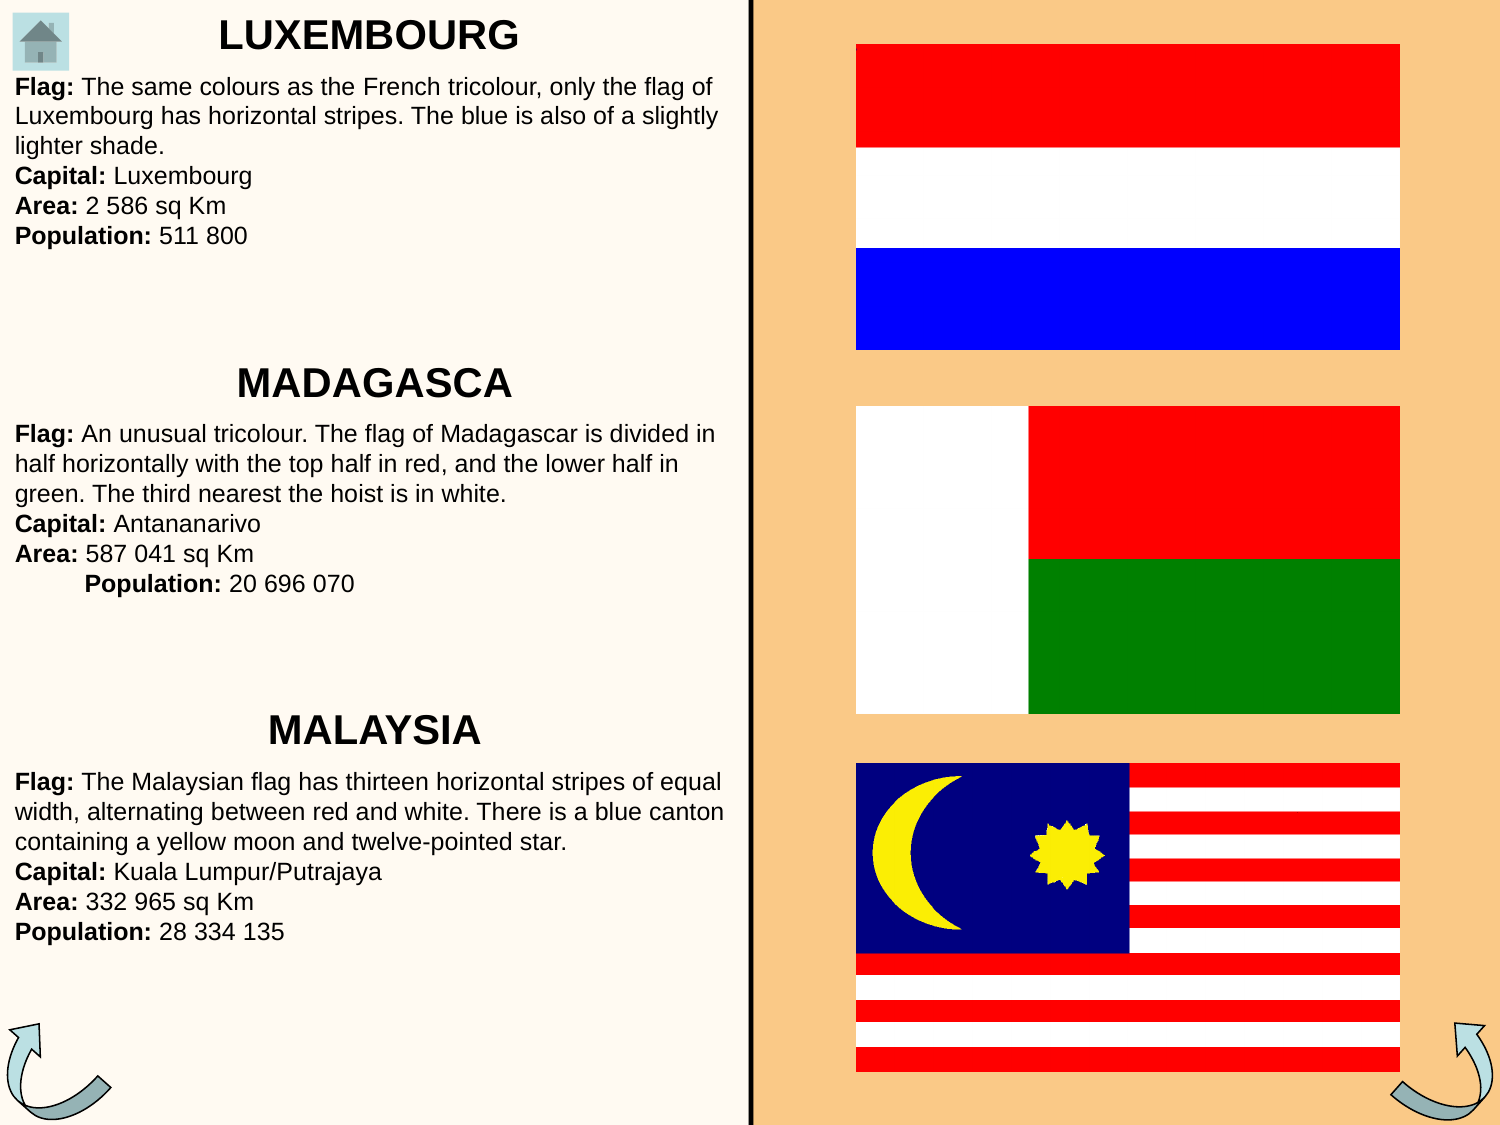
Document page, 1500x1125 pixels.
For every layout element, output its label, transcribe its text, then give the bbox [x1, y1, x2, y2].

text_box [7, 1023, 111, 1120]
text_box [1390, 1023, 1493, 1120]
text_box LUXEMBOURG Flag: The same colours as the French tricolour, only the flag of Luxembourg has horizontal stripes. The blue is also of a slightly lighter shade. Capital: Luxembourg Area: 2 586 sq Km Population: 511 800 MADAGASCA Flag: An unusual tricolour. The flag of Madagascar is divided in half horizontally with the top half in red, and the lower half in green. The third nearest the hoist is in white. Capital: Antananarivo Area: 587 041 sq Km Population: 20 696 070 MALAYSIA Flag: The Malaysian flag has thirteen horizontal stripes of equal width, alternating between red and white. There is a blue canton containing a yellow moon and twelve-pointed star. Capital: Kuala Lumpur/Putrajaya Area: 332 965 sq Km Population: 28 334 135 [0, 0, 750, 953]
picture [0, 0, 1500, 1125]
